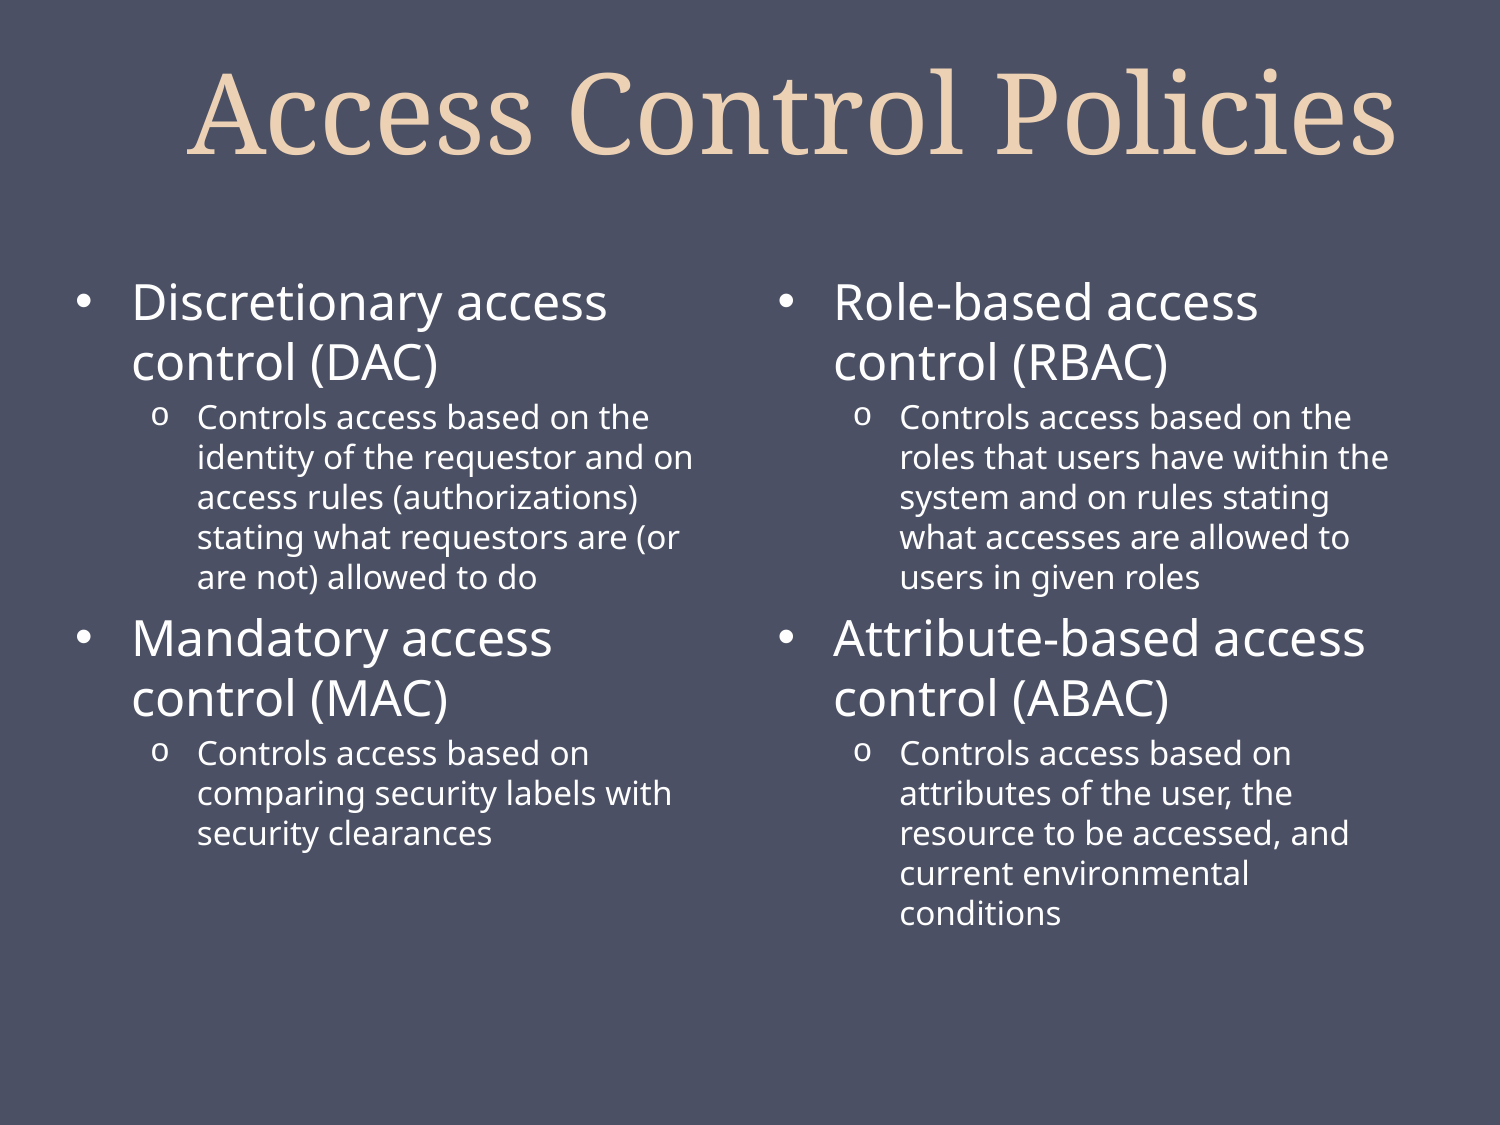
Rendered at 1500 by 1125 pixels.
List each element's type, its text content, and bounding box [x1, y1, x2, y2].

title Access Control Policies [75, 0, 1425, 185]
list Discretionary access control (DAC) Controls access based on the identity of the requestor and on access rules (authorizations) stating what requestors are (or are not) allowed to do Mandatory access control (MAC) Controls access based on comparing security labels with security clearances [60, 262, 723, 1005]
list Role-based access control (RBAC) Controls access based on the roles that users have within the system and on rules stating what accesses are allowed to users in given roles Attribute-based access control (ABAC) Controls access based on attributes of the user, the resource to be accessed, and current environmental conditions [762, 262, 1425, 1005]
